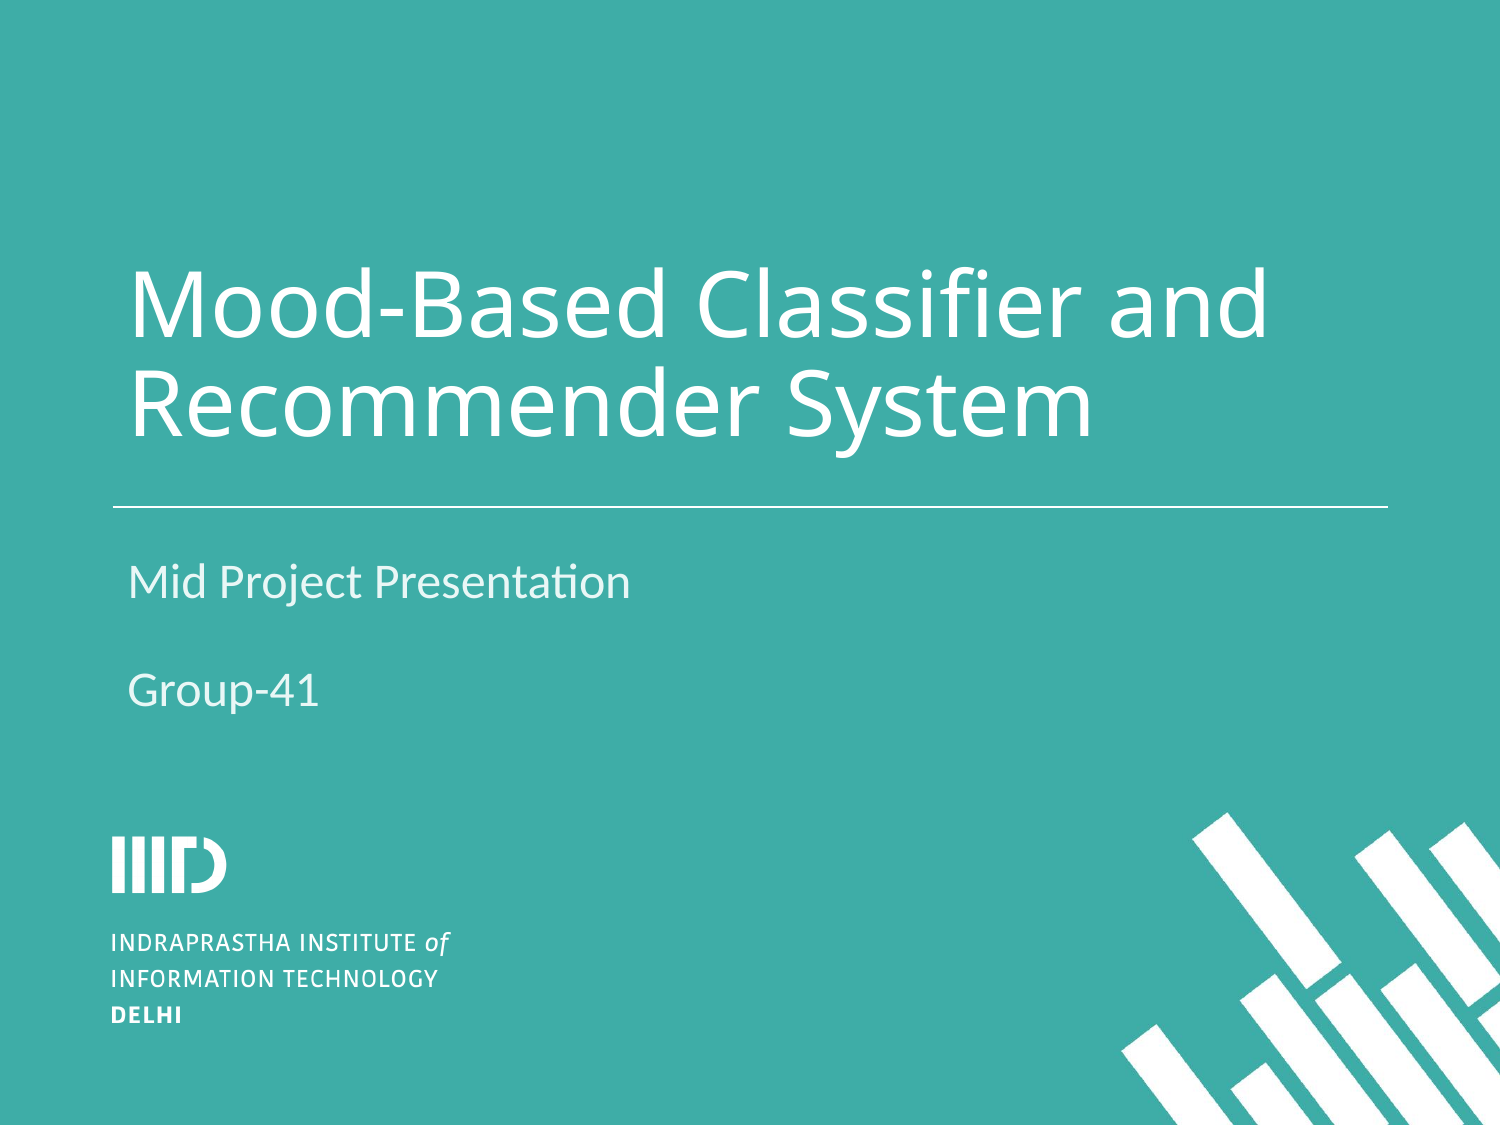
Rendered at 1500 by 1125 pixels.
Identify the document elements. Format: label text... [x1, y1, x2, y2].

subtitle Mid Project Presentation Group-41 [112, 547, 1238, 736]
picture [1093, 779, 1500, 1125]
picture [112, 836, 451, 1023]
title Mood-Based Classifier and Recommender System [112, 249, 1388, 465]
